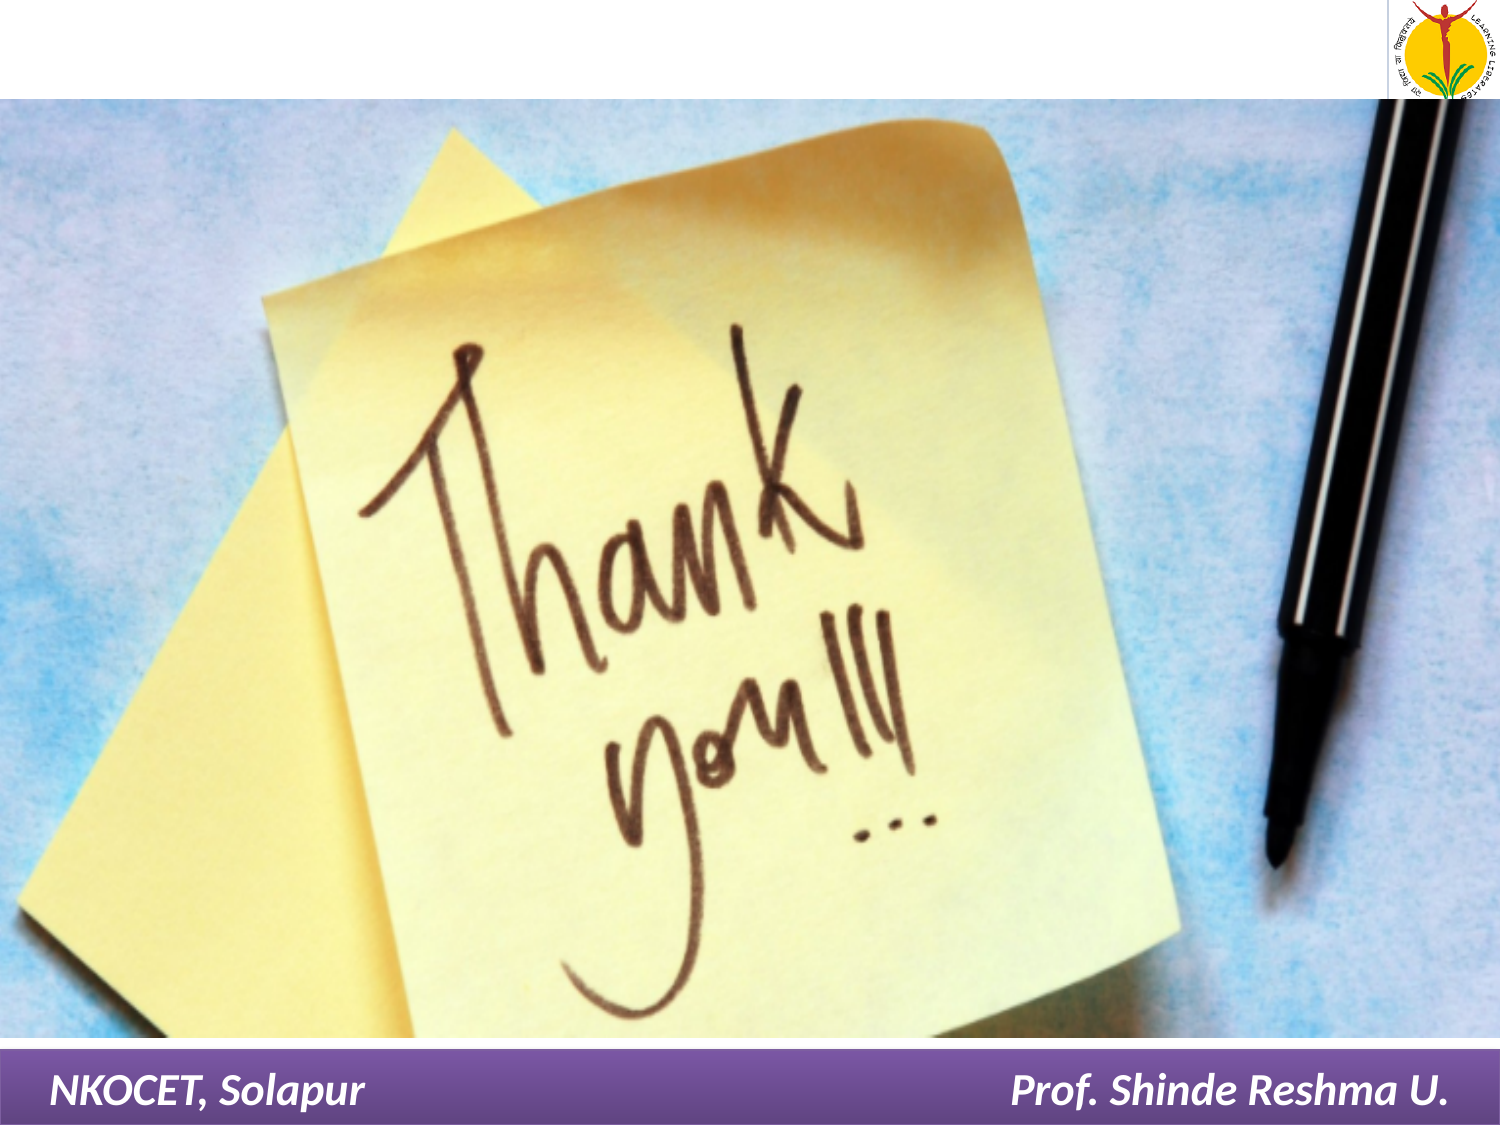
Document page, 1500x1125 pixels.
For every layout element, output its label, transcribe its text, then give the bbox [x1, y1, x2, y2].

picture [0, 0, 1500, 1038]
text_box NKOCET, Solapur Prof. Shinde Reshma U. [0, 1049, 1500, 1125]
